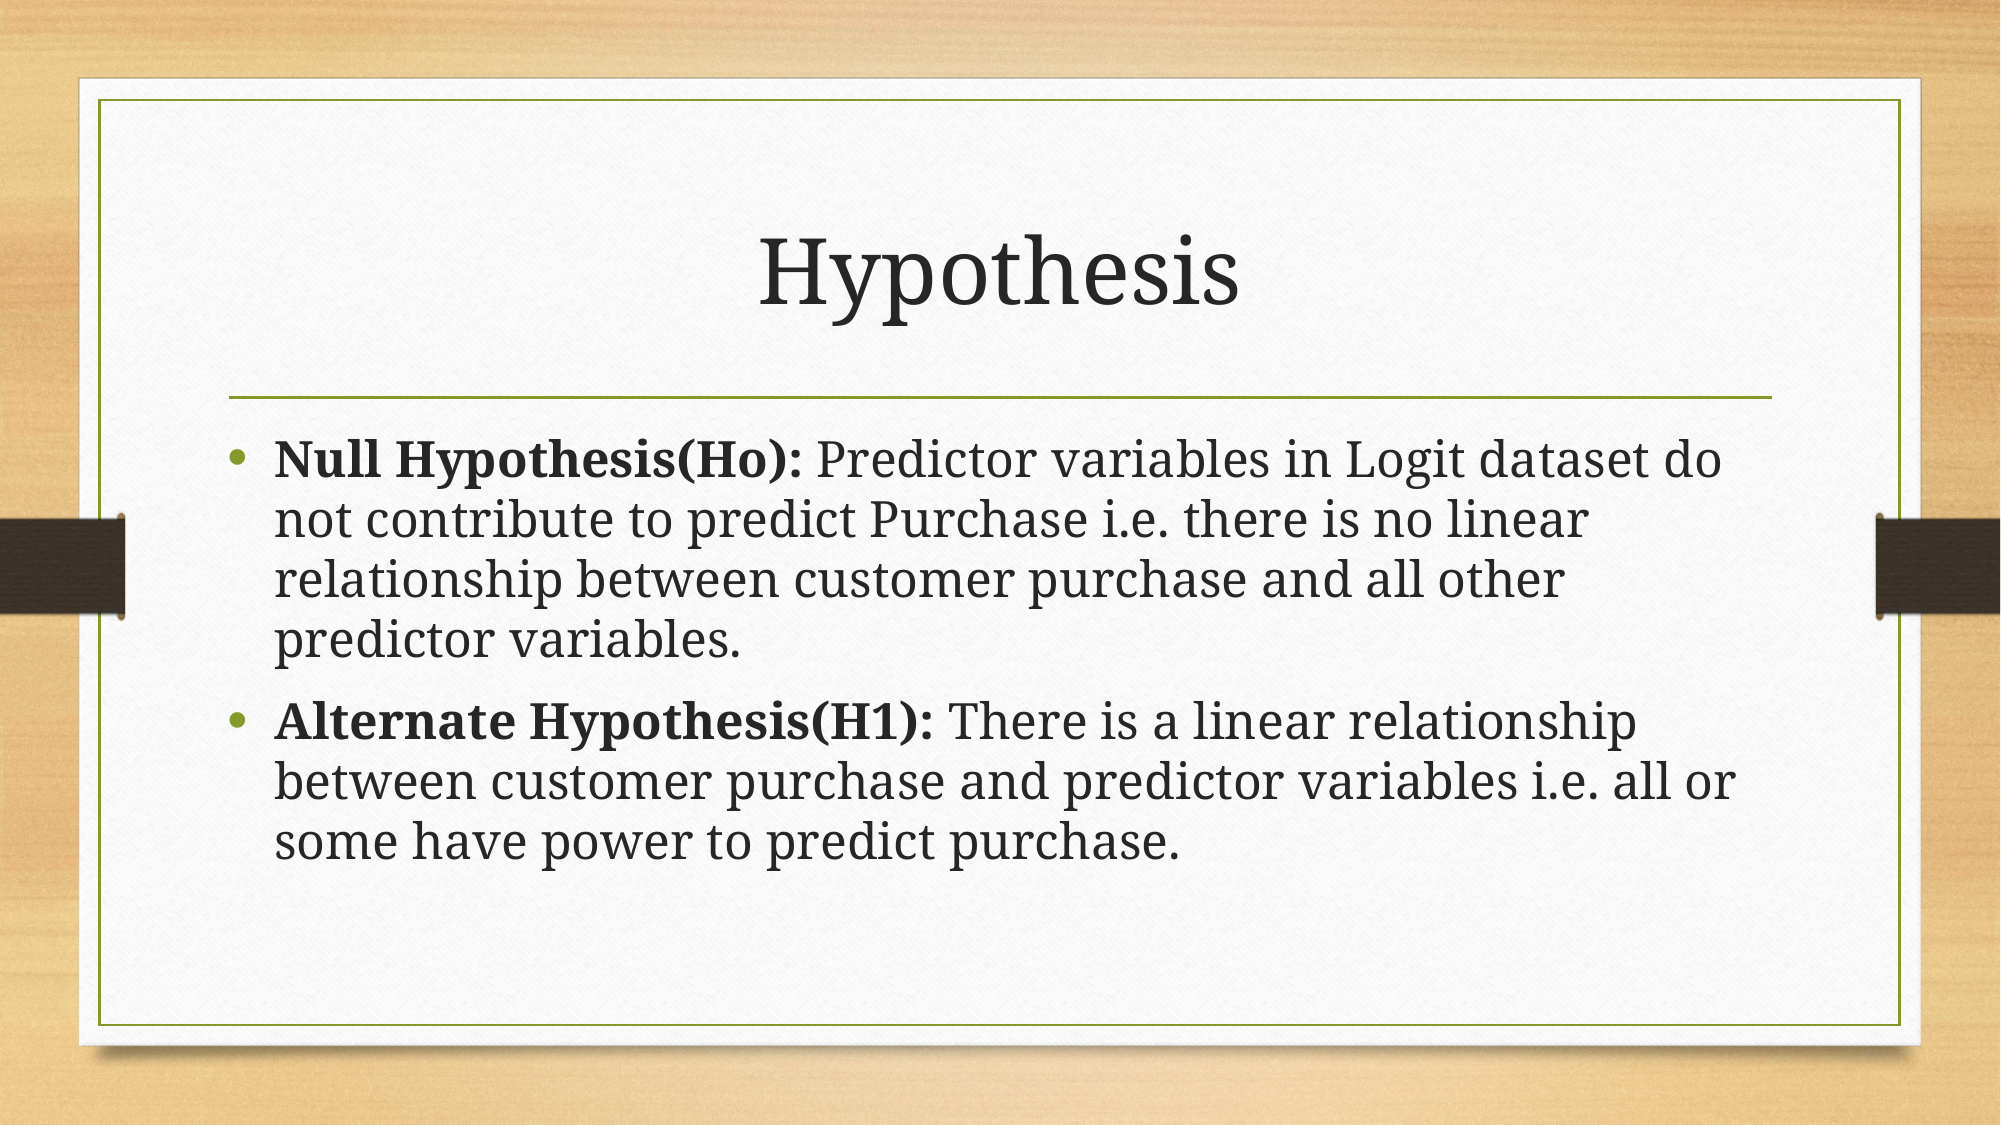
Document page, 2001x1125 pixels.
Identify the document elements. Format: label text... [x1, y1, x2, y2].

list Null Hypothesis(Ho): Predictor variables in Logit dataset do not contribute to predict Purchase i.e. there is no linear relationship between customer purchase and all other predictor variables. Alternate Hypothesis(H1): There is a linear relationship between customer purchase and predictor variables i.e. all or some have power to predict purchase. [212, 419, 1788, 964]
title Hypothesis [212, 161, 1788, 375]
picture [0, 0, 2001, 1125]
